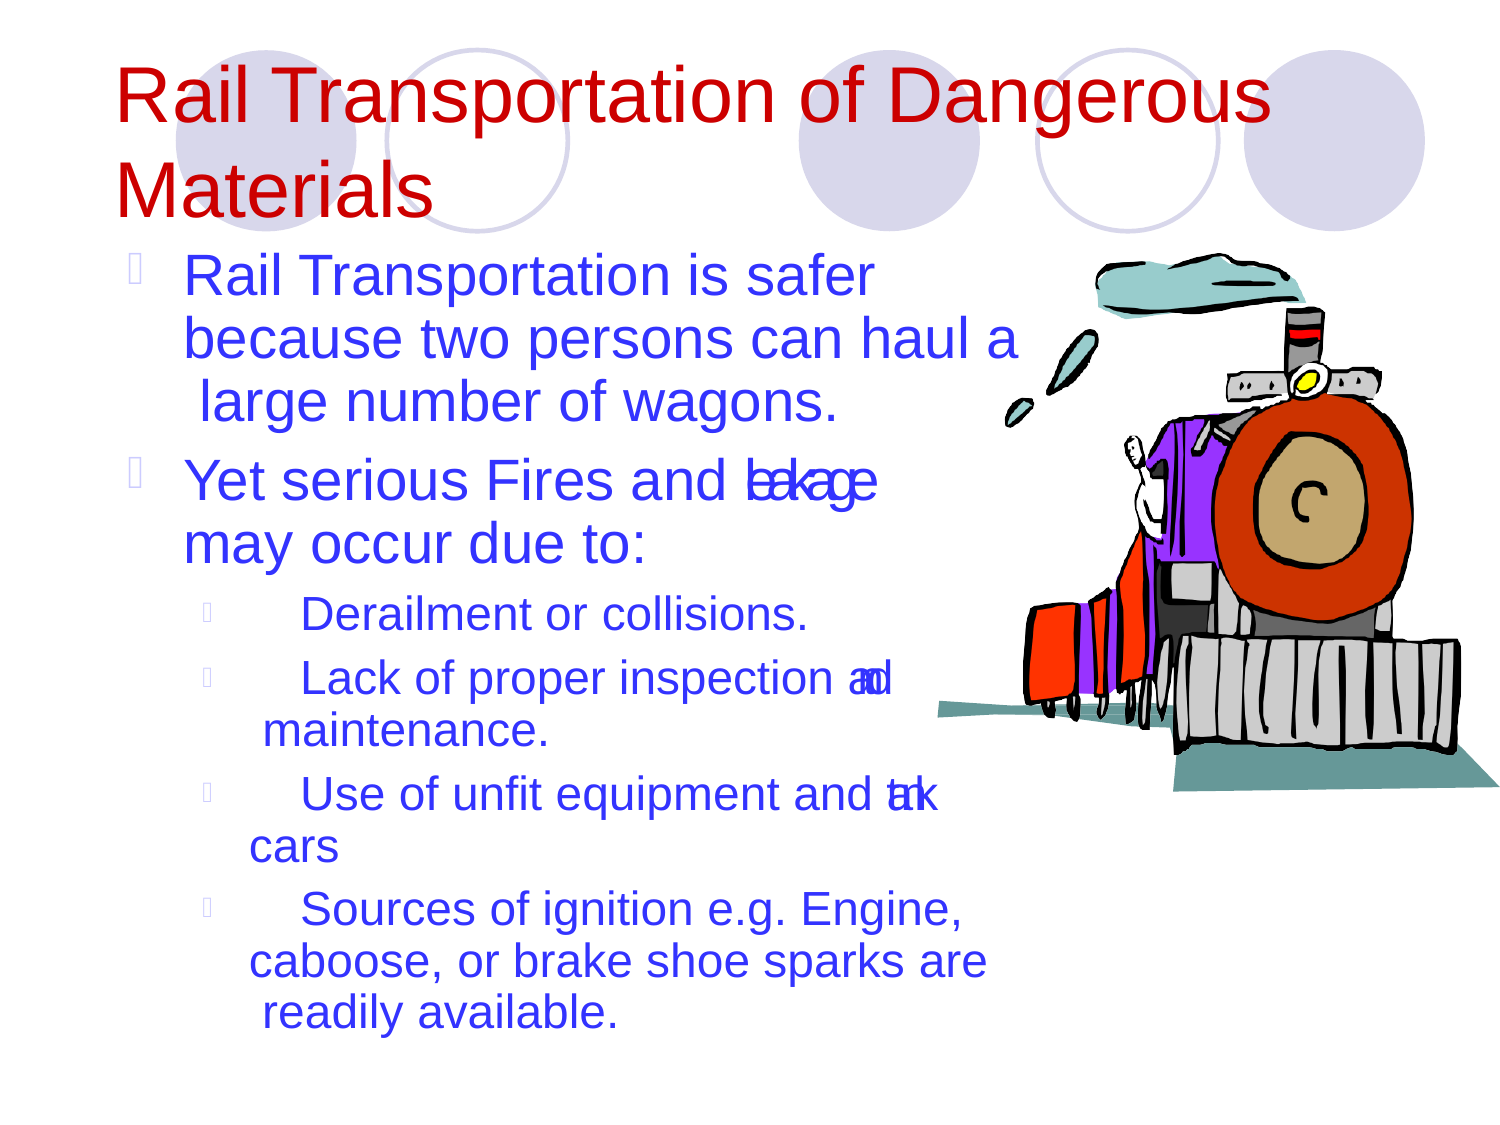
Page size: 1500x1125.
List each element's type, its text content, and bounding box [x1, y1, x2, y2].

text_box Rail Transportation is safer because two persons can haul a large number of wagons. Yet serious Fires and leakage may occur due to:  Derailment or collisions.  Lack of proper inspection and maintenance.  Use of unfit equipment and tank cars  Sources of ignition e.g. Engine, caboose, or brake shoe sparks are readily available. [123, 235, 1025, 1039]
title Rail Transportation of Dangerous Materials [87, 41, 1413, 234]
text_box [937, 253, 1500, 792]
